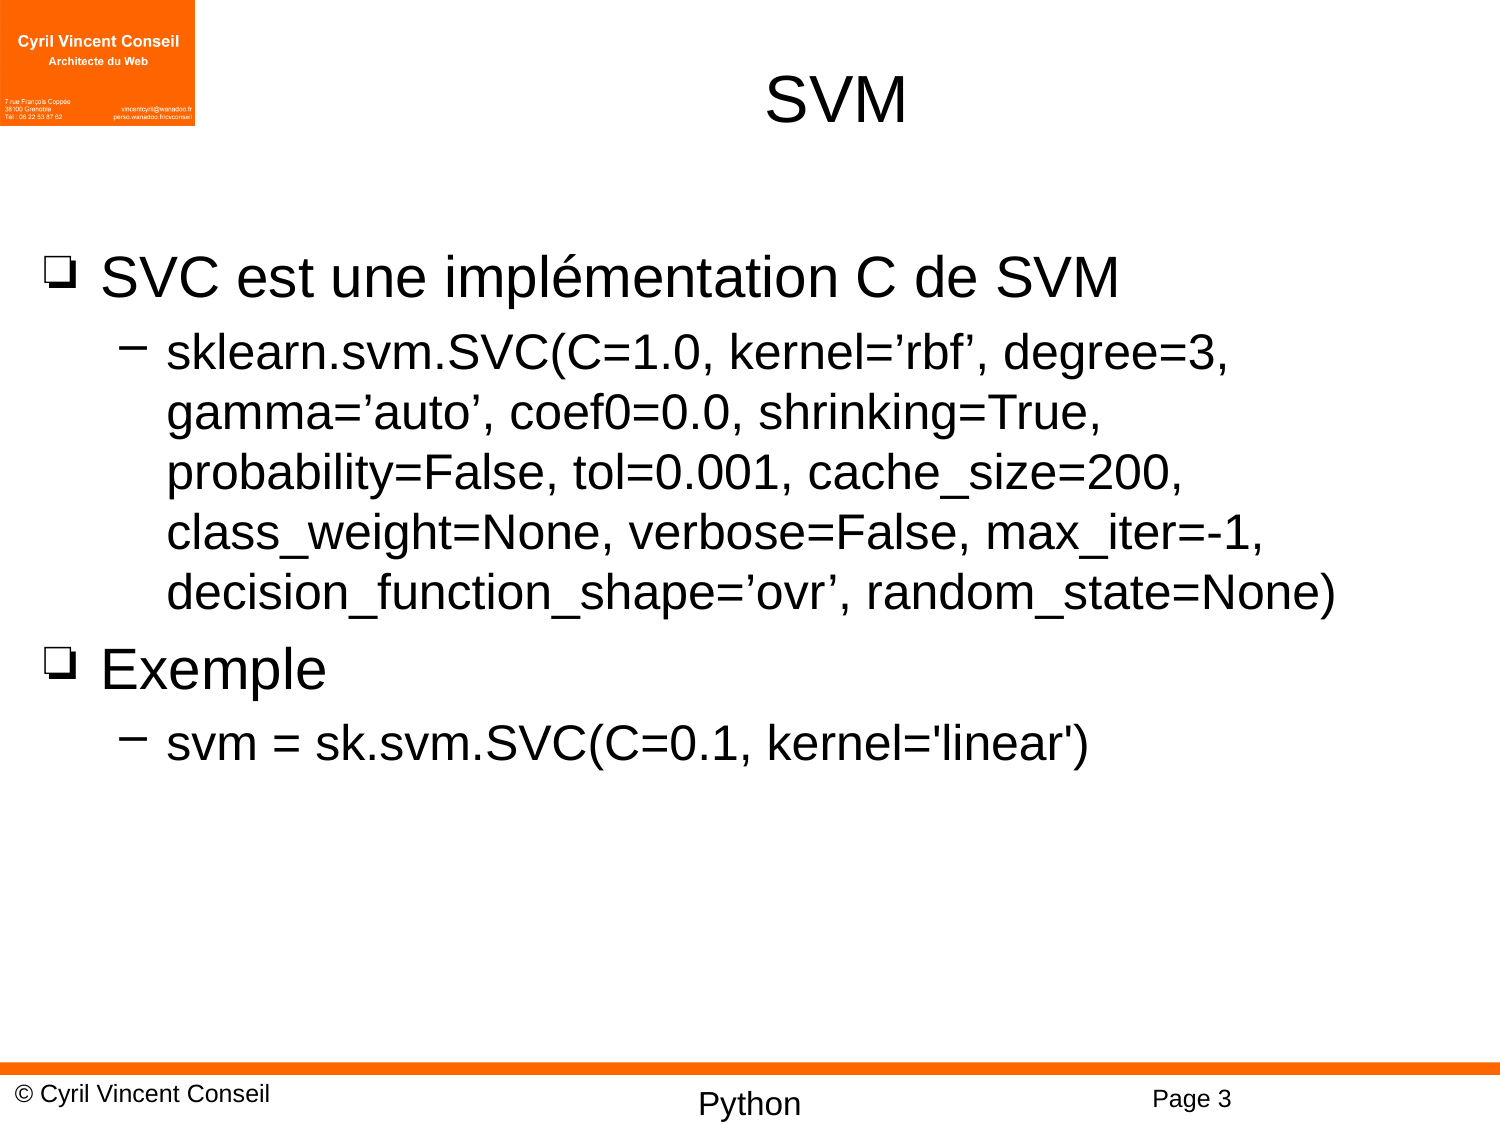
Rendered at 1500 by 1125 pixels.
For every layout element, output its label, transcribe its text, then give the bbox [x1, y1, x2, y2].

list SVC est une implémentation C de SVM sklearn.svm.SVC(C=1.0, kernel=’rbf’, degree=3, gamma=’auto’, coef0=0.0, shrinking=True, probability=False, tol=0.001, cache_size=200, class_weight=None, verbose=False, max_iter=-1, decision_function_shape=’ovr’, random_state=None) Exemple svm = sk.svm.SVC(C=0.1, kernel='linear') [29, 231, 1468, 1059]
picture [0, 0, 195, 126]
title SVM [194, 2, 1480, 190]
